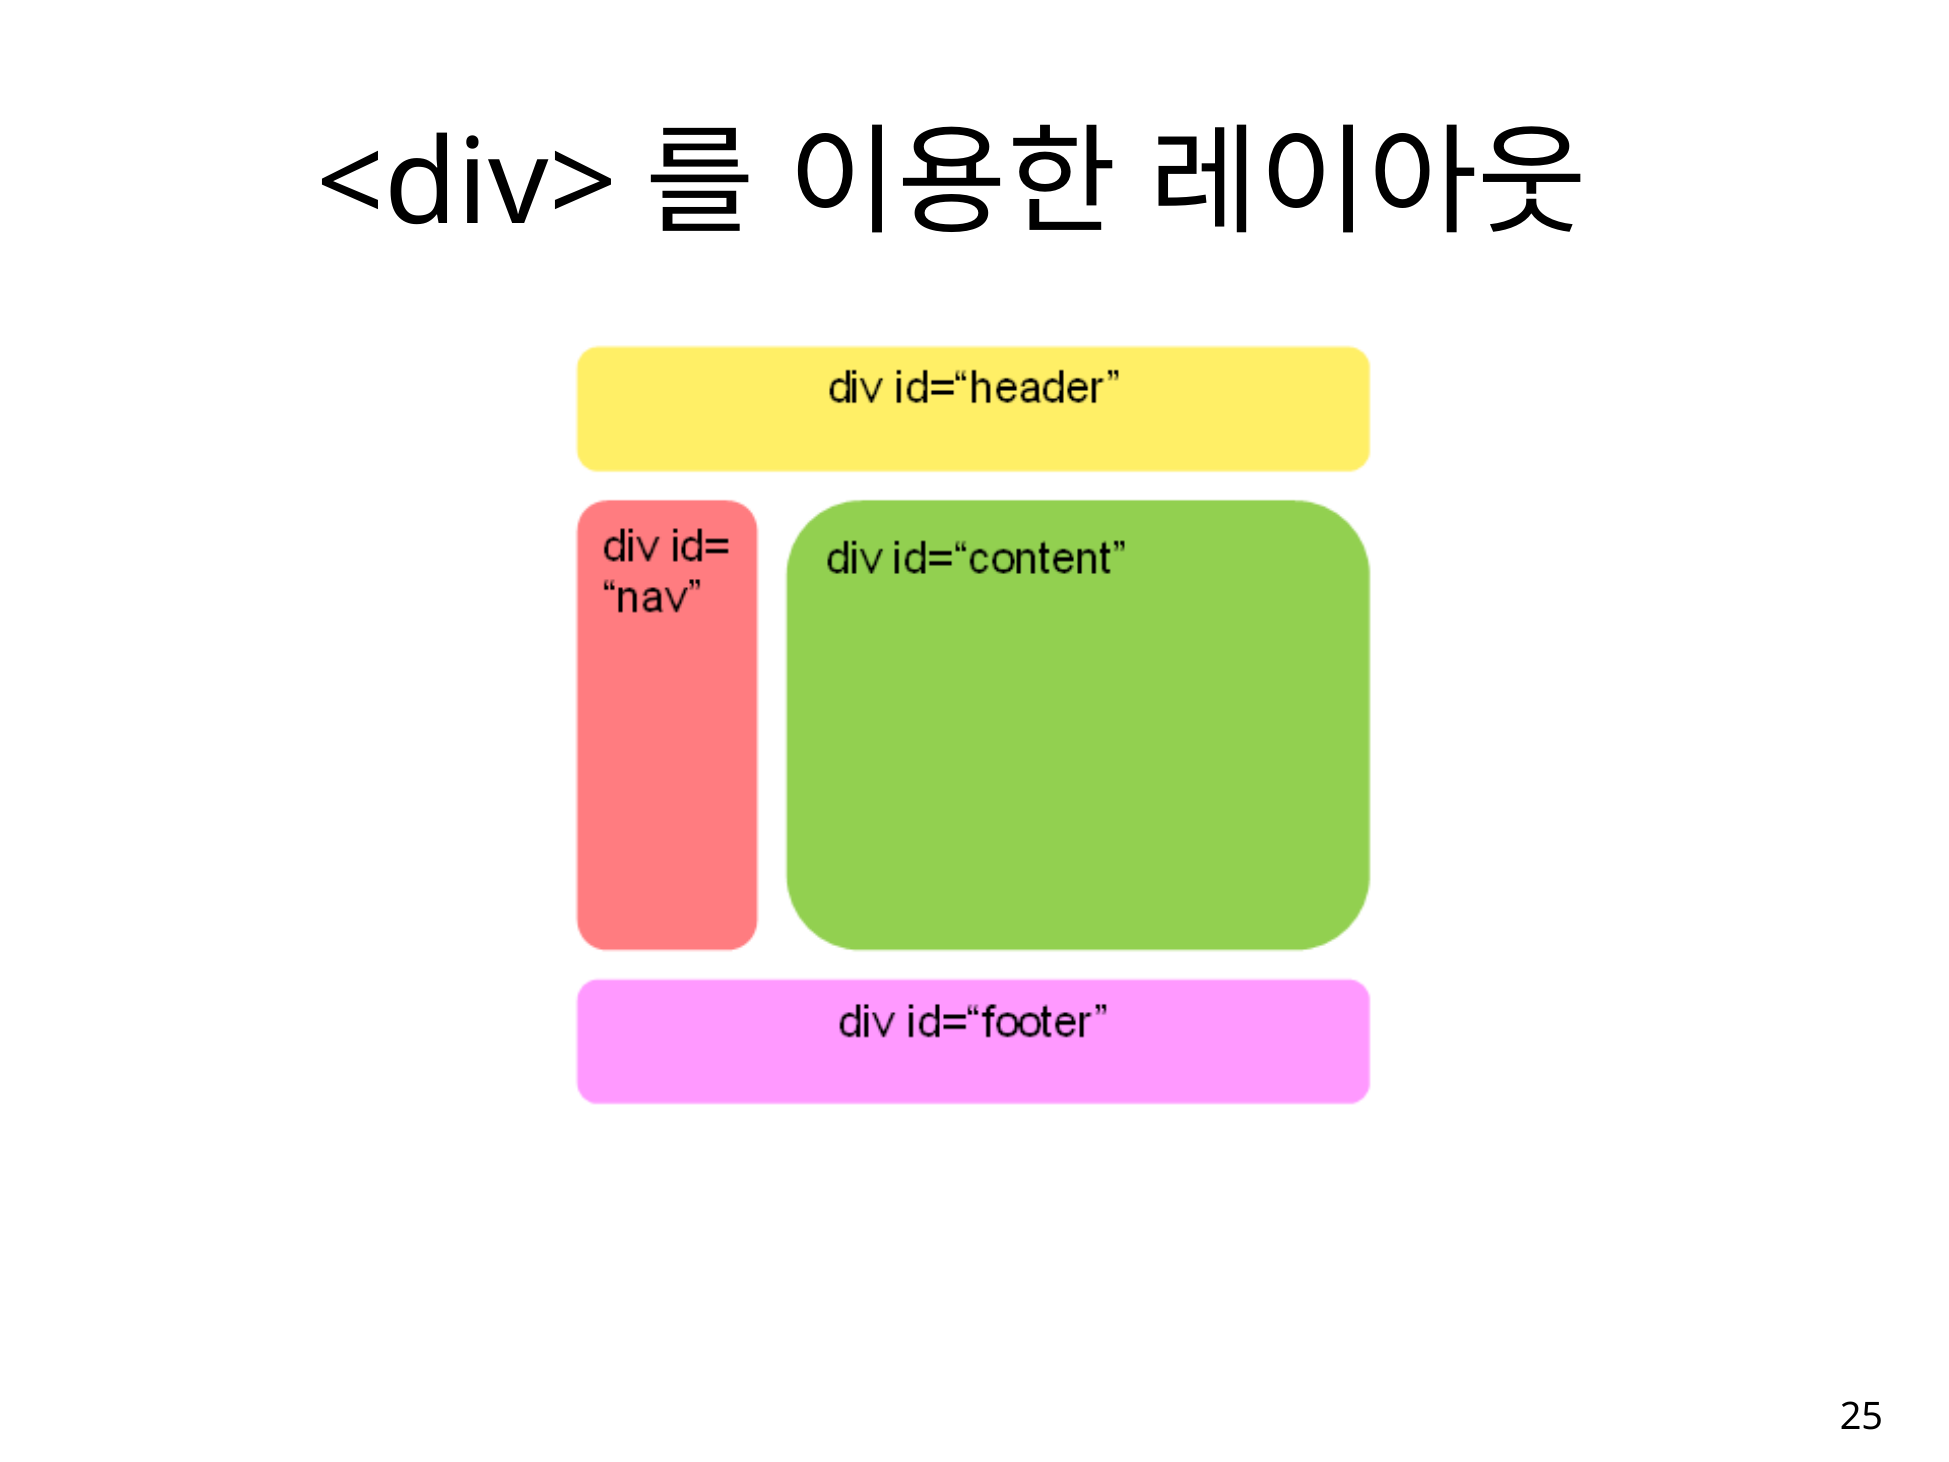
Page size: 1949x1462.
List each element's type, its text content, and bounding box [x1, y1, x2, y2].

picture [555, 330, 1393, 1132]
title <div>를 이용한 레이아웃 [156, 92, 1749, 255]
slide_number 25 [1496, 1372, 1899, 1462]
